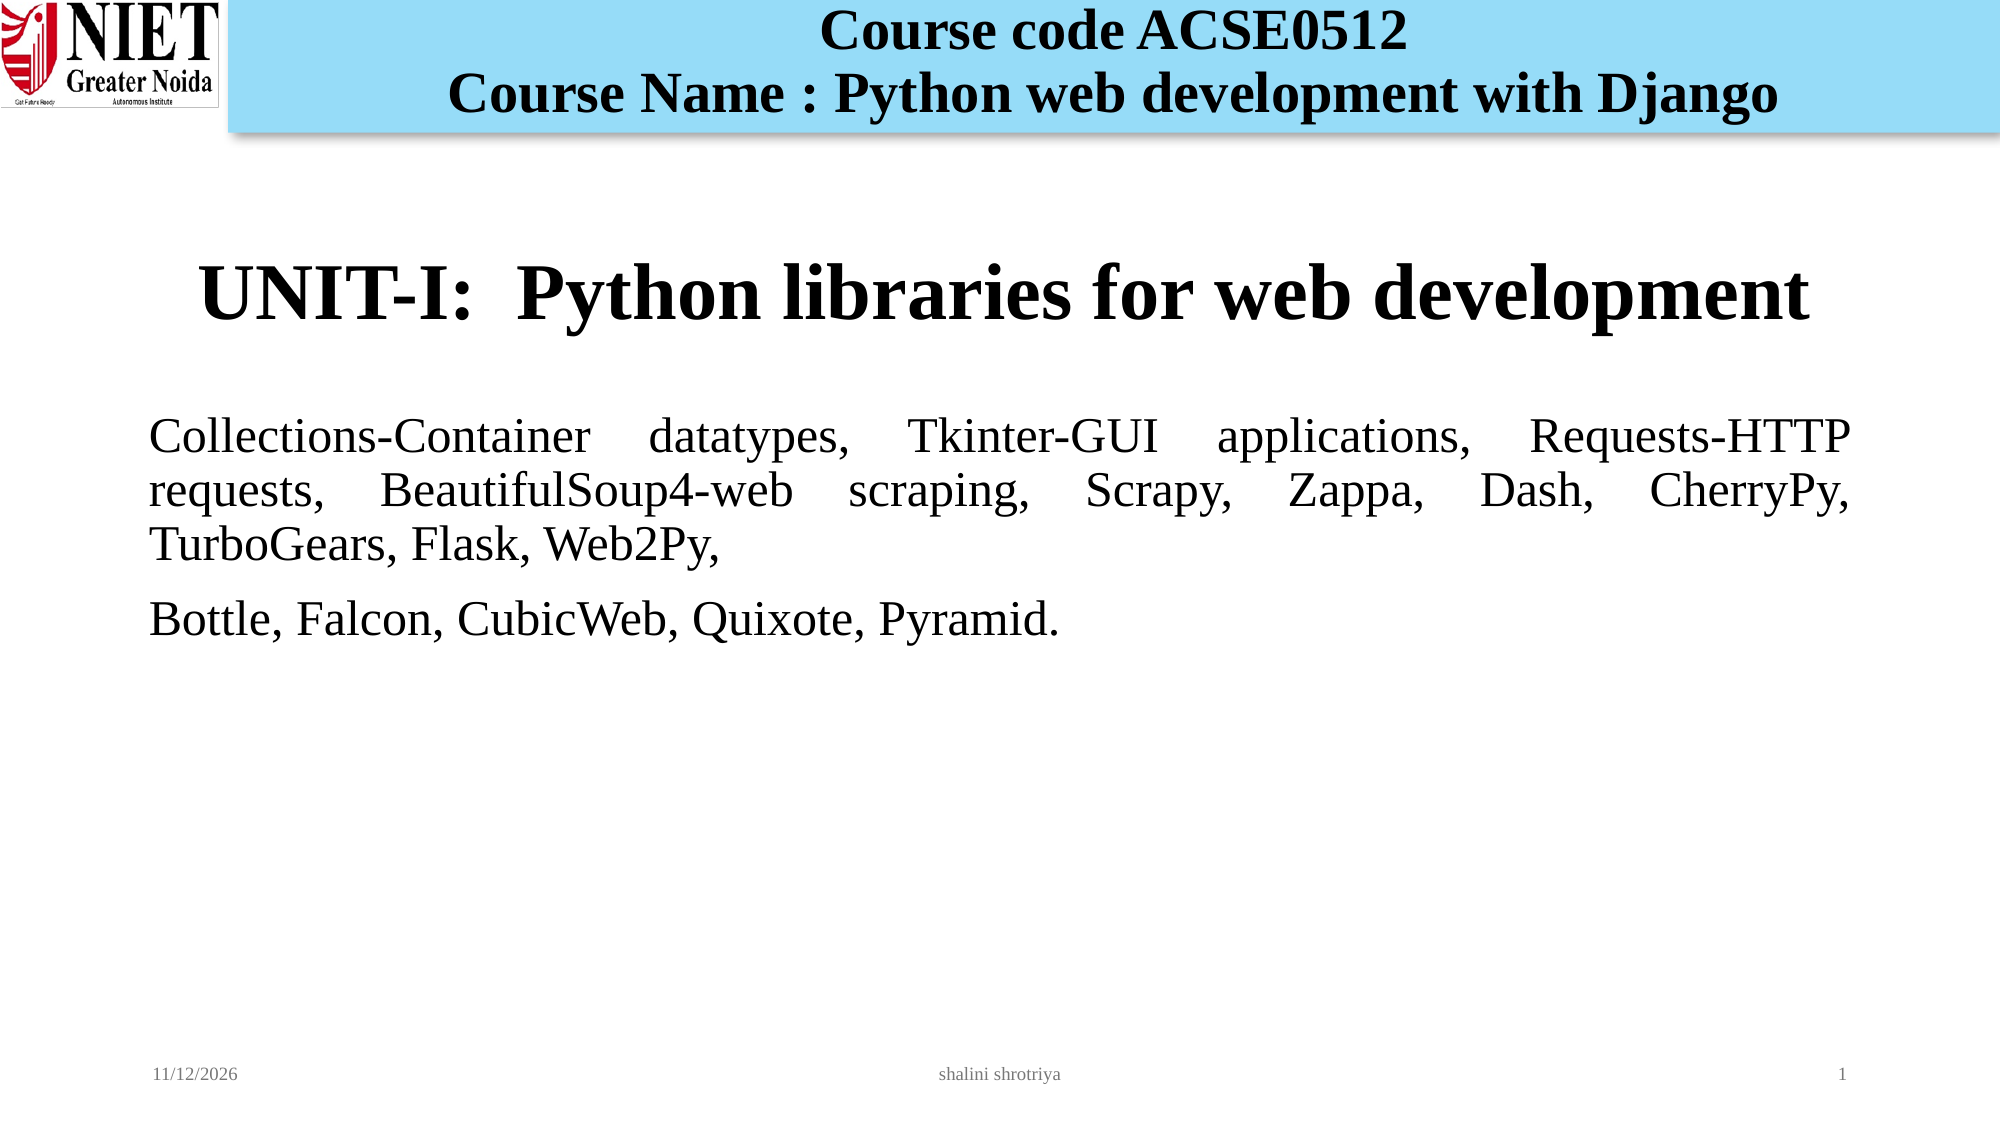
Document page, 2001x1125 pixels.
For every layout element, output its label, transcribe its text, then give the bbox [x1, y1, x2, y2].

title Course code ACSE0512 Course Name : Python web development with Django [228, 0, 2000, 133]
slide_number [137, 1042, 588, 1103]
footer shalini shrotriya [662, 1042, 1338, 1103]
text_box UNIT-I: Python libraries for web development [184, 177, 1825, 369]
picture [0, 0, 220, 109]
subtitle Collections-Container datatypes, Tkinter-GUI applications, Requests-HTTP requests, BeautifulSoup4-web scraping, Scrapy, Zappa, Dash, CherryPy, TurboGears, Flask, Web2Py, Bottle, Falcon, CubicWeb, Quixote, Pyramid. [137, 334, 1863, 894]
slide_number 1 [1412, 1042, 1863, 1103]
